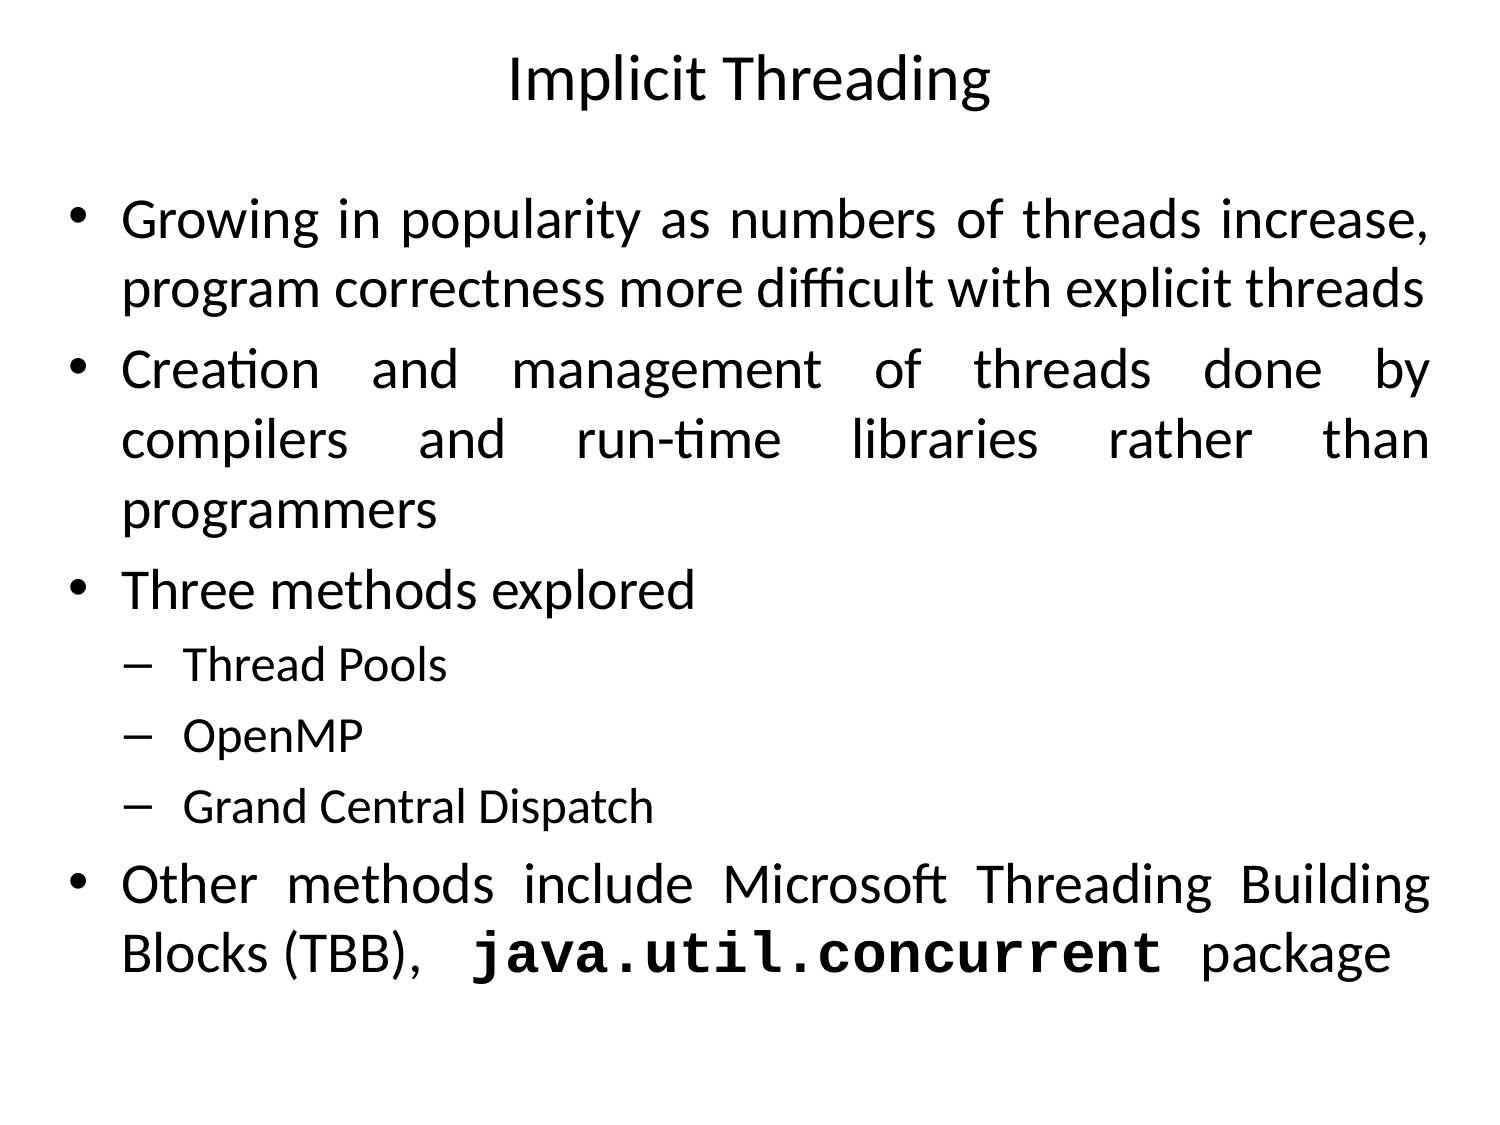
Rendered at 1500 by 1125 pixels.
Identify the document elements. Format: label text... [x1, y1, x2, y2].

list Growing in popularity as numbers of threads increase, program correctness more difficult with explicit threads Creation and management of threads done by compilers and run-time libraries rather than programmers Three methods explored Thread Pools OpenMP Grand Central Dispatch Other methods include Microsoft Threading Building Blocks (TBB), java.util.concurrent package [53, 172, 1447, 1059]
title Implicit Threading [75, 26, 1425, 122]
